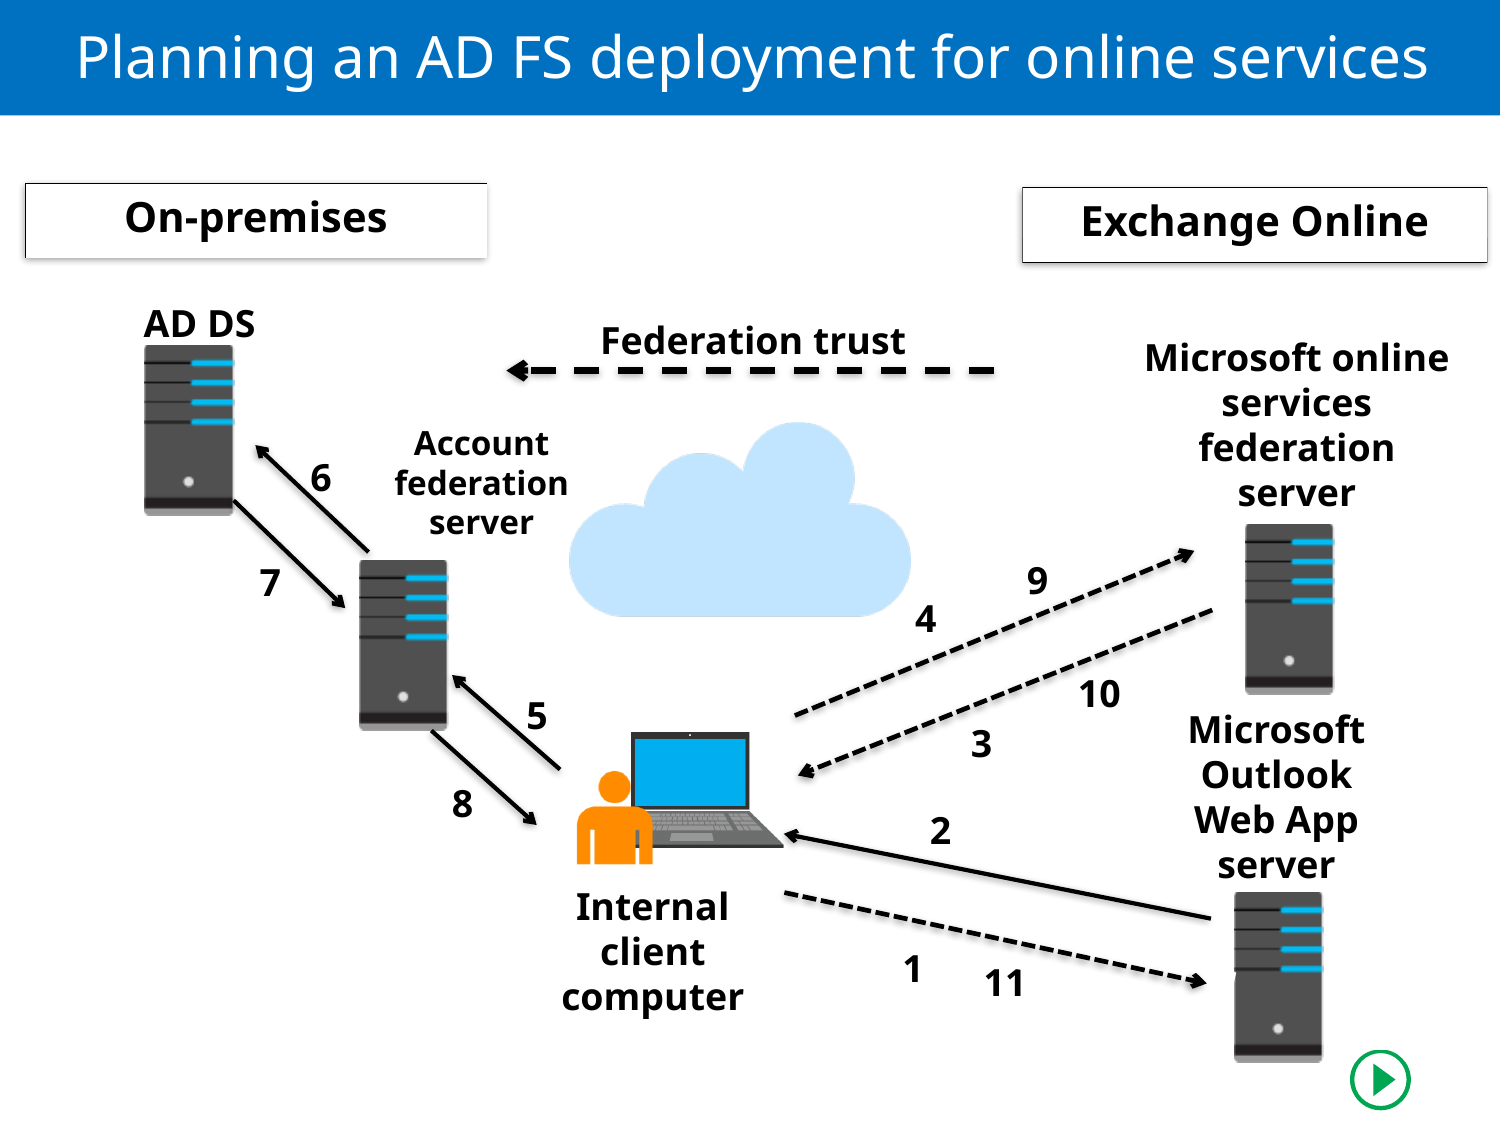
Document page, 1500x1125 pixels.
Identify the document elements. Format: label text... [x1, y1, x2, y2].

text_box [233, 500, 346, 613]
picture [1349, 1049, 1412, 1112]
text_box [781, 724, 1229, 776]
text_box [24, 182, 1488, 1063]
title Planning an AD FS deployment for online services [75, 0, 1464, 122]
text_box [783, 894, 1199, 921]
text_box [431, 730, 537, 835]
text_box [255, 444, 369, 553]
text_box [783, 799, 1212, 919]
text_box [753, 549, 1229, 716]
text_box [773, 922, 1238, 1013]
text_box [451, 674, 564, 770]
